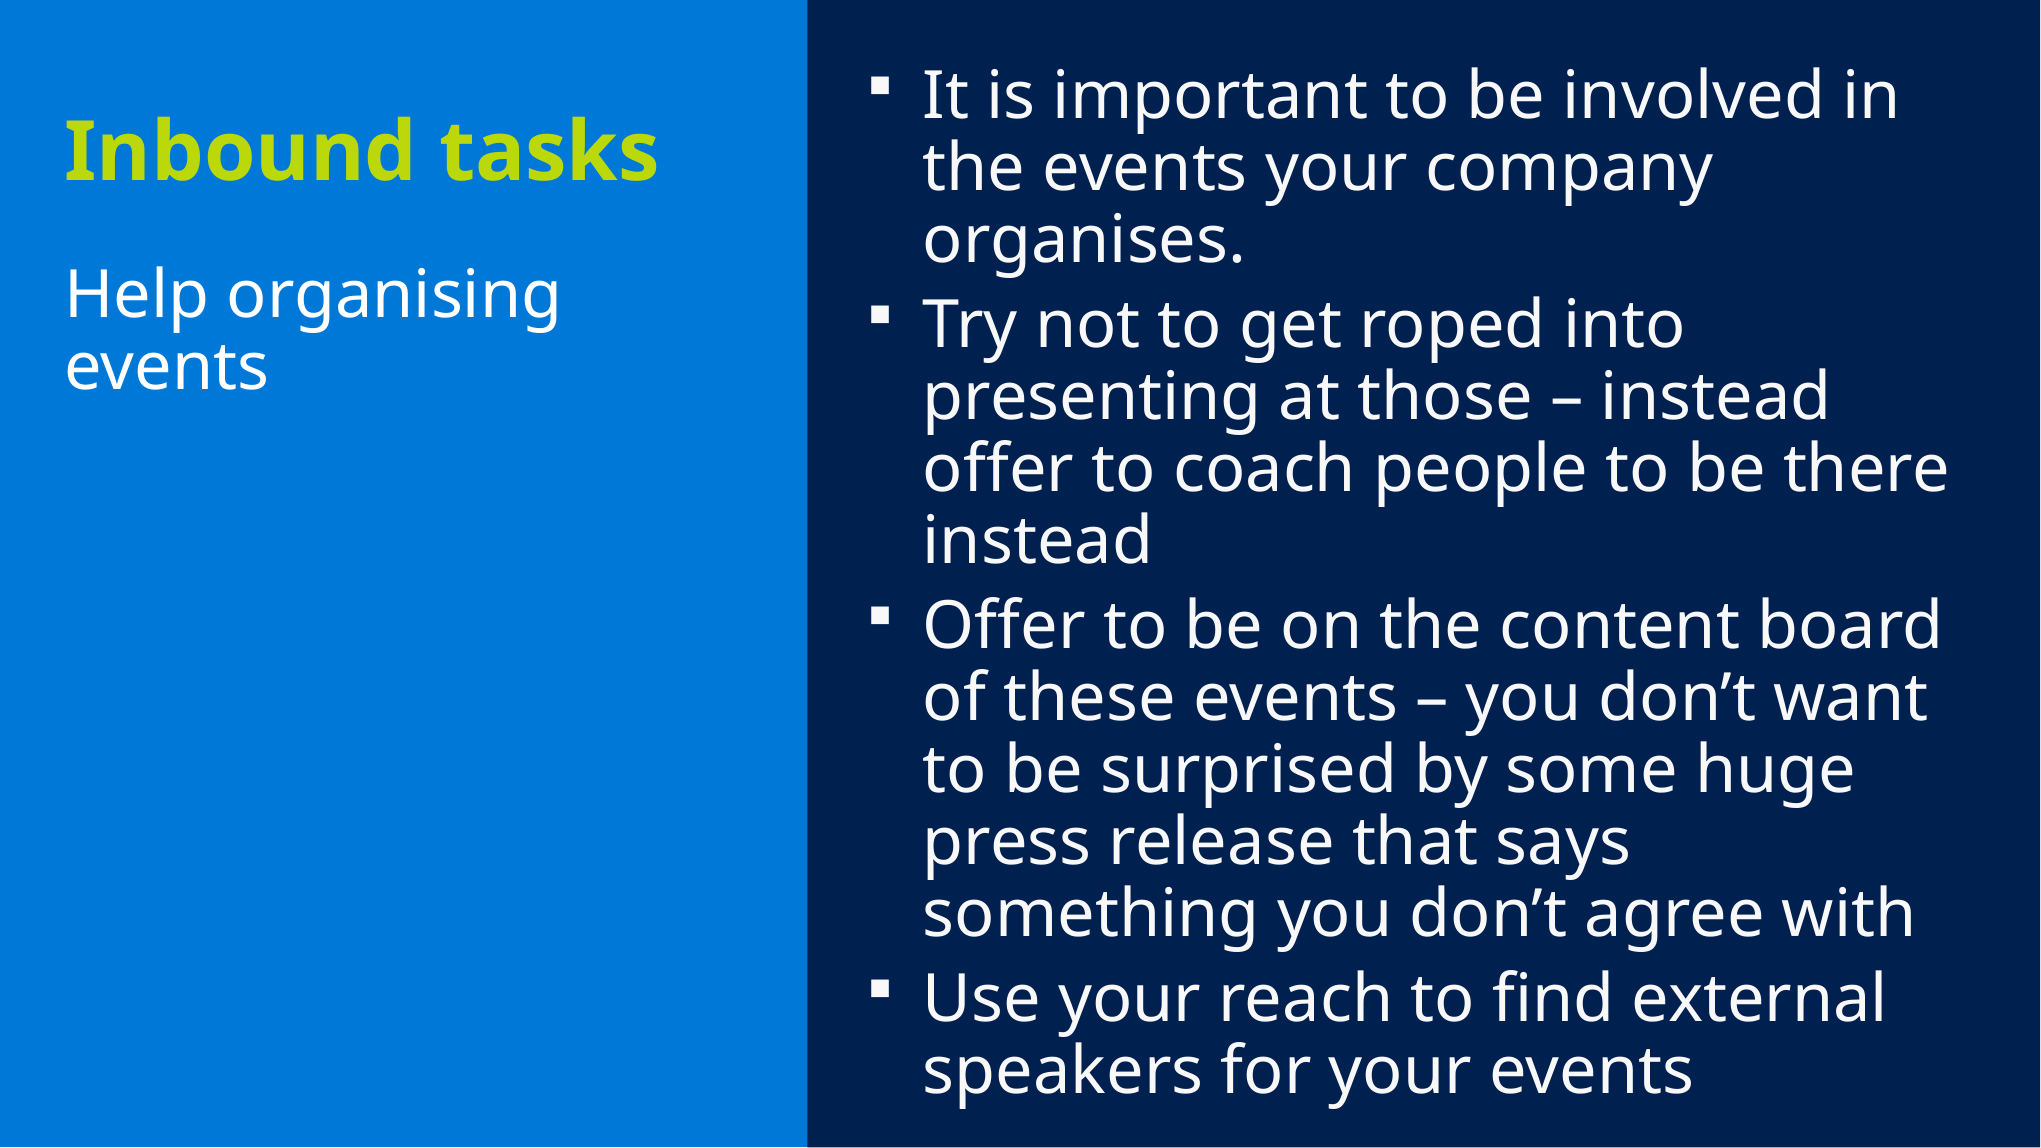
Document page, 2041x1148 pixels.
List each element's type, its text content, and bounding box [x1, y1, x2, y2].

text_box Help organising events [49, 252, 749, 1106]
text_box Inbound tasks [49, 101, 807, 232]
text_box It is important to be involved in the events your company organises. Try not to get roped into presenting at those – instead offer to coach people to be there instead Offer to be on the content board of these events – you don’t want to be surprised by some huge press release that says something you don’t agree with Use your reach to find external speakers for your events [807, 0, 2041, 1148]
